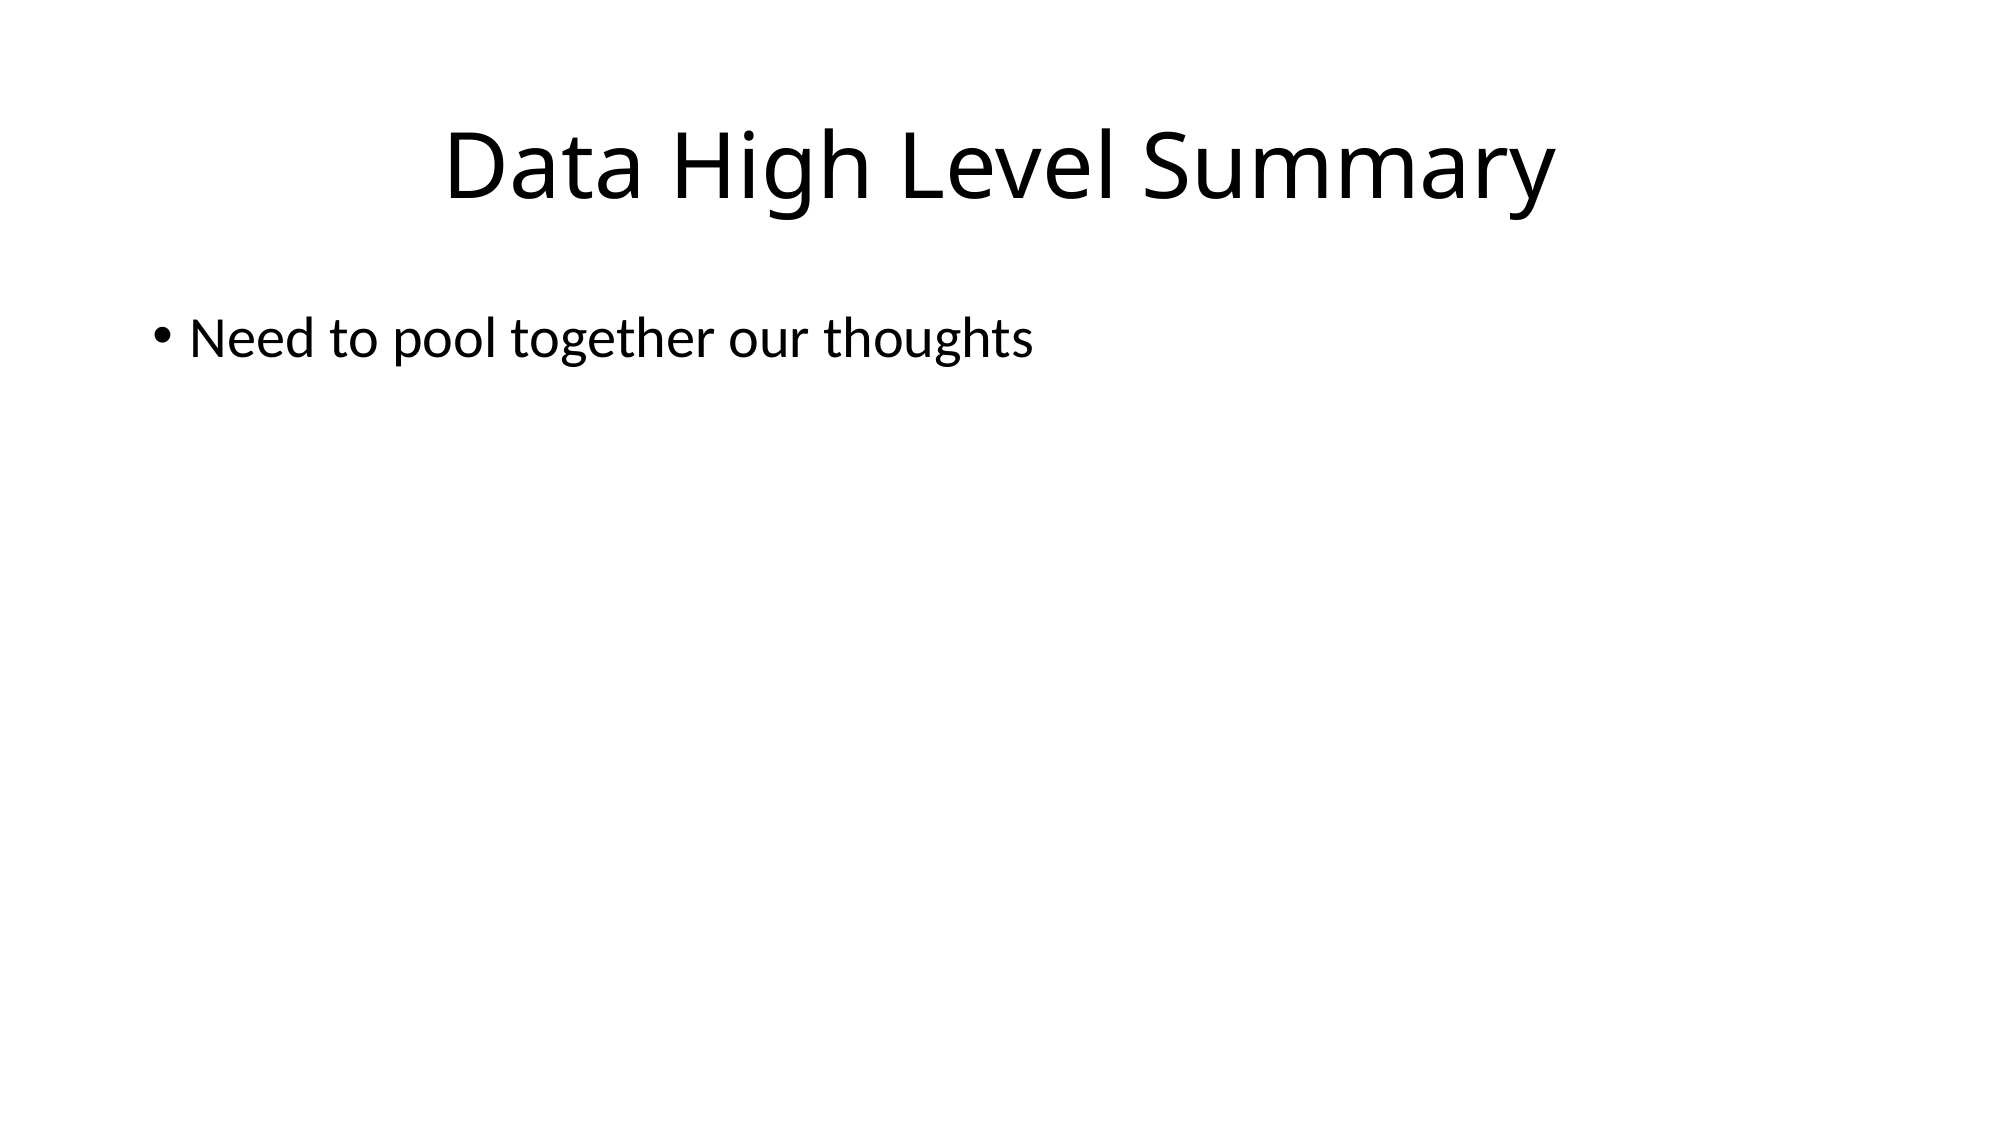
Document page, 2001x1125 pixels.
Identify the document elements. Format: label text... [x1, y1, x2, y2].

list Need to pool together our thoughts [137, 299, 1863, 1014]
title Data High Level Summary [137, 59, 1863, 278]
